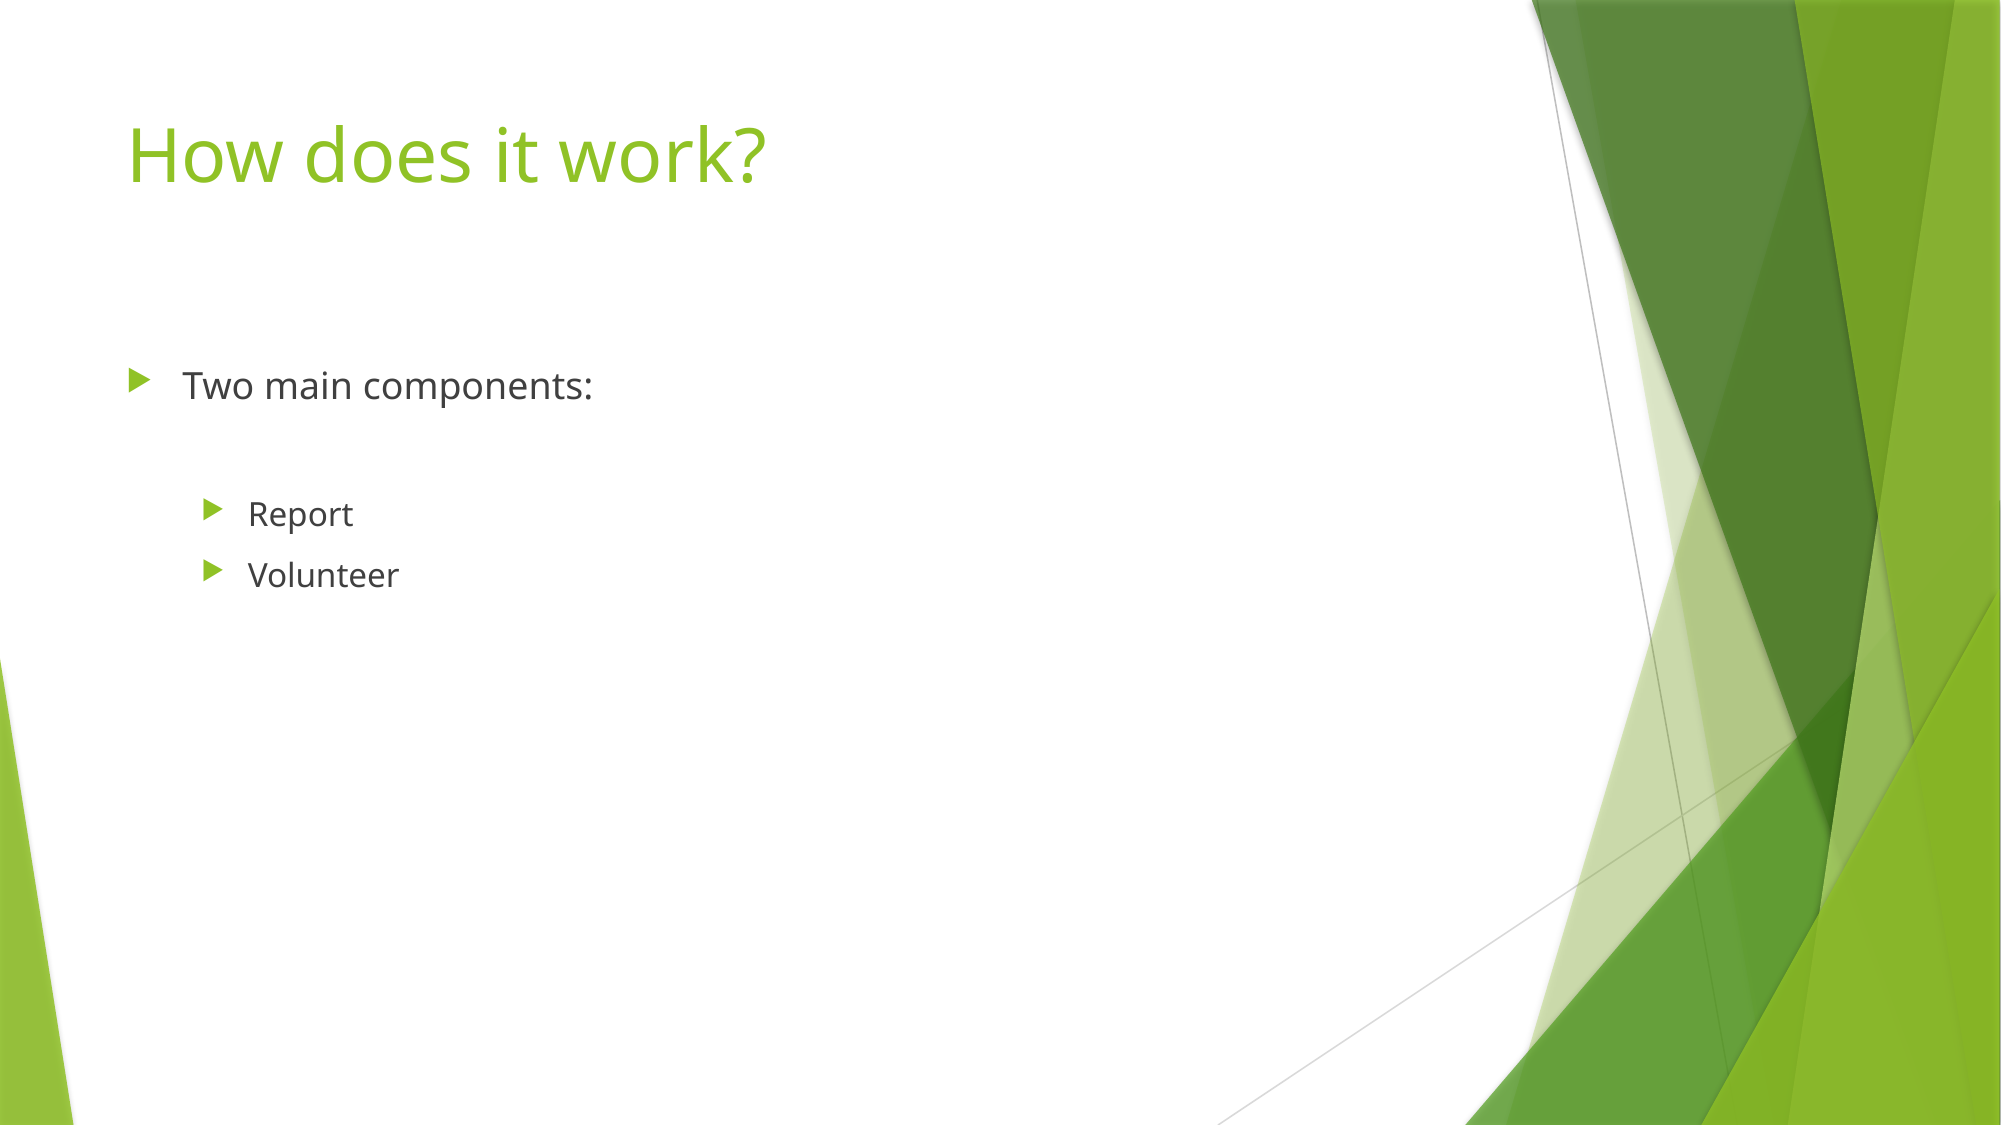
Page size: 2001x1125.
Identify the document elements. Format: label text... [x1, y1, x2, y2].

list Two main components: Report Volunteer [111, 354, 1522, 992]
title How does it work? [111, 99, 1522, 317]
